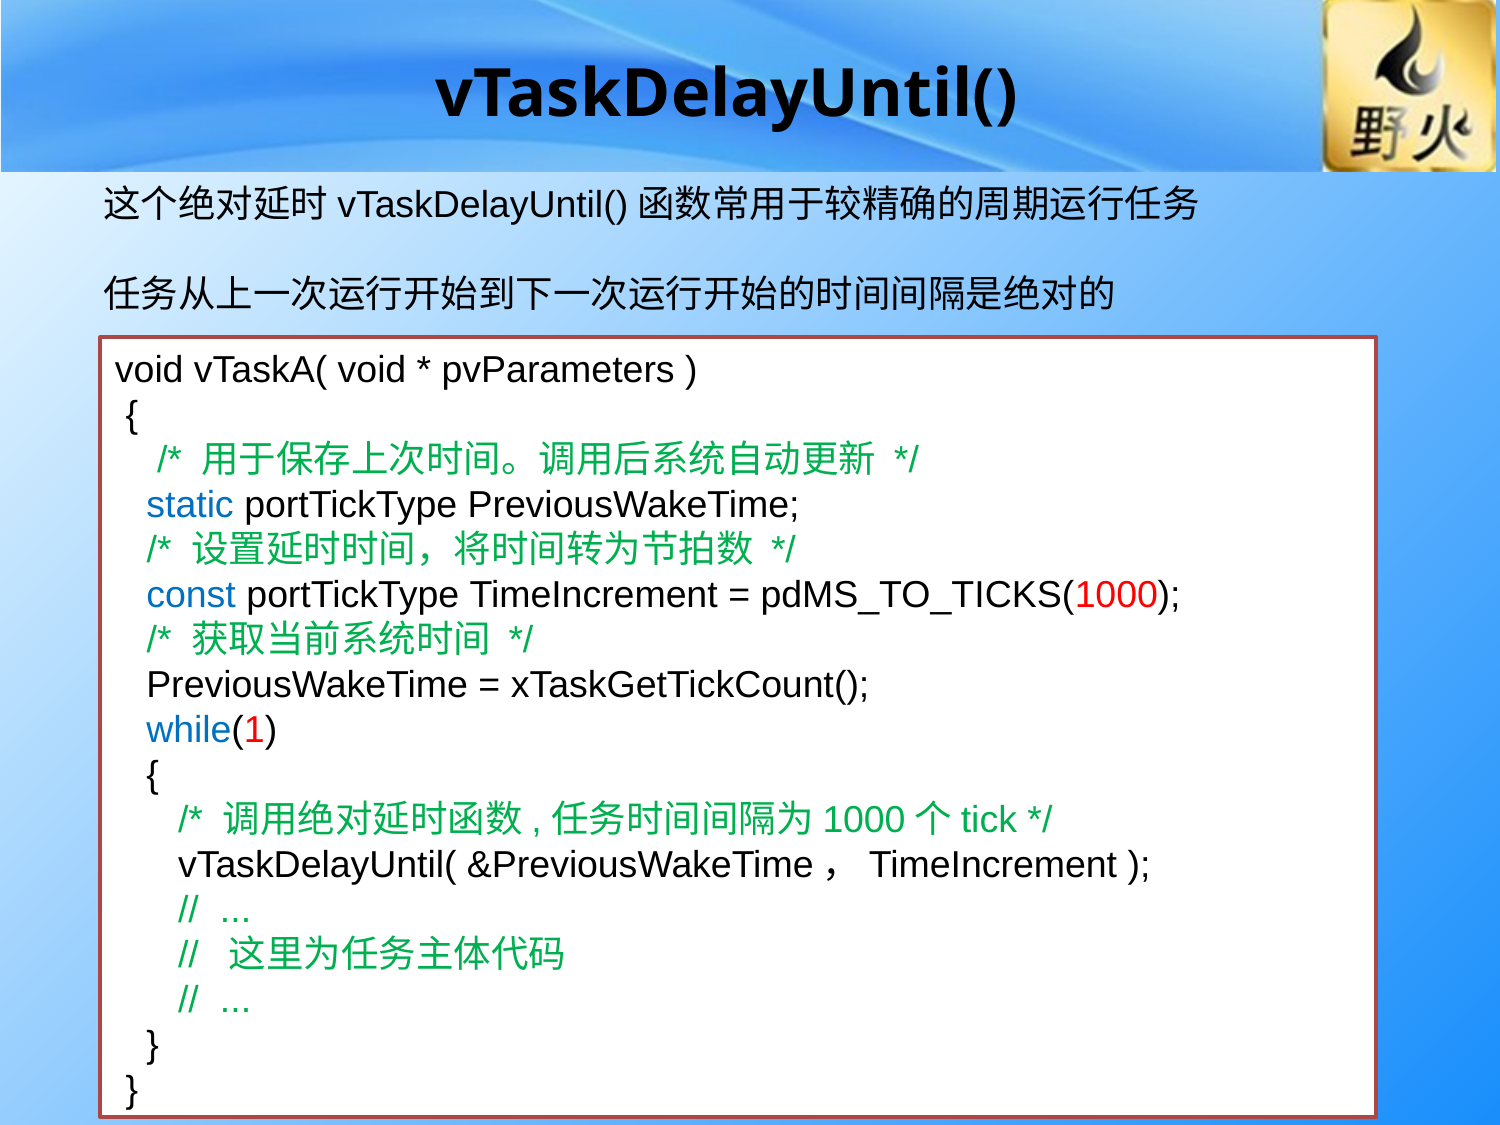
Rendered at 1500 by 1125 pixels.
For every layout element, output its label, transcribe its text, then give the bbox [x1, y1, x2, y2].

text_box void vTaskA( void * pvParameters ) { /* 用于保存上次时间。调用后系统自动更新 */ static portTickType PreviousWakeTime; /* 设置延时时间，将时间转为节拍数 */ const portTickType TimeIncrement = pdMS_TO_TICKS(1000); /* 获取当前系统时间 */ PreviousWakeTime = xTaskGetTickCount(); while(1) { /* 调用绝对延时函数,任务时间间隔为1000个tick */ vTaskDelayUntil( &PreviousWakeTime，TimeIncrement ); // ... // 这里为任务主体代码 // ... } } [98, 335, 1378, 1119]
text_box 这个绝对延时vTaskDelayUntil()函数常用于较精确的周期运行任务 任务从上一次运行开始到下一次运行开始的时间间隔是绝对的 [88, 180, 1388, 412]
picture [1, 0, 1496, 172]
